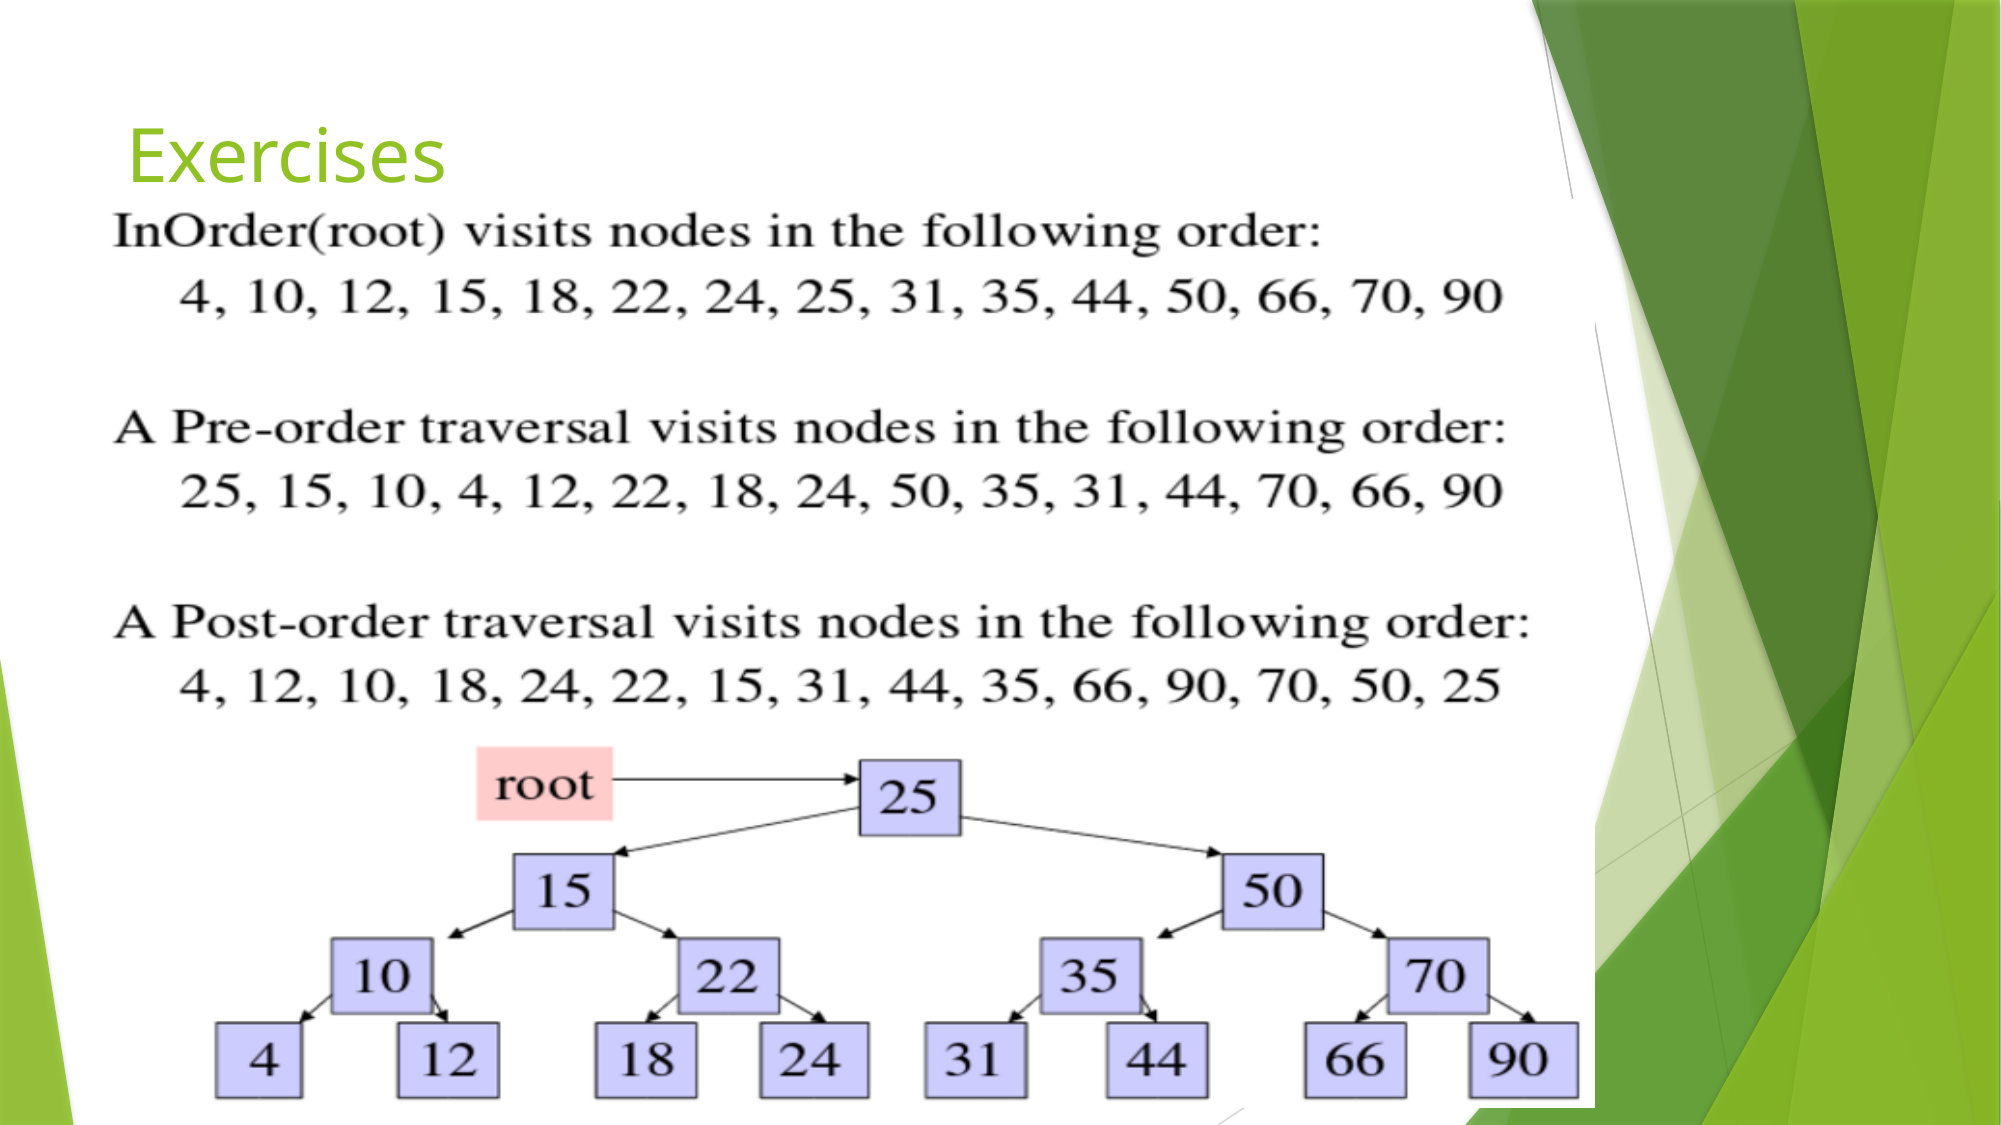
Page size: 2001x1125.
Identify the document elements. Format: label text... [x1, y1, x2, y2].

title Exercises [111, 99, 1522, 199]
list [110, 199, 1595, 1109]
